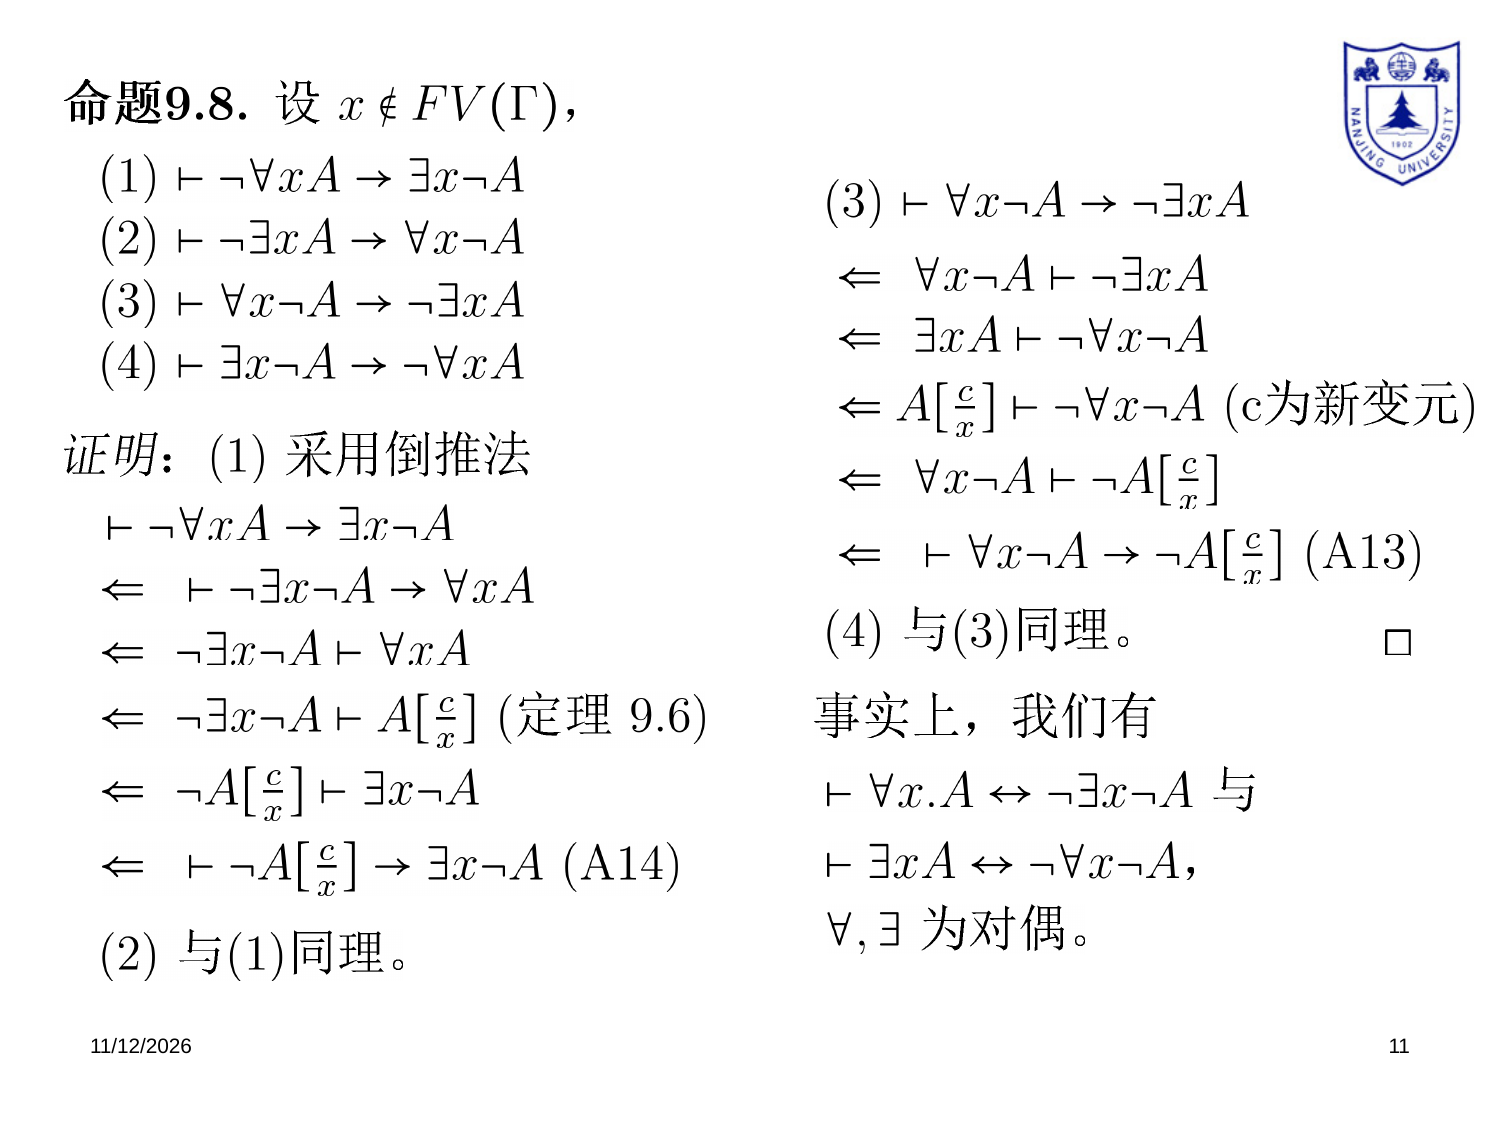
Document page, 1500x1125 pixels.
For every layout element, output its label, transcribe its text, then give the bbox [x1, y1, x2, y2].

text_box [99, 562, 536, 616]
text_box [62, 425, 533, 488]
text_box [99, 687, 707, 753]
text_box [837, 311, 1210, 365]
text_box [105, 499, 456, 553]
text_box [837, 249, 1210, 304]
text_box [837, 525, 1422, 589]
picture [1337, 37, 1467, 189]
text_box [837, 374, 1476, 442]
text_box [99, 149, 526, 208]
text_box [99, 274, 526, 333]
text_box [99, 212, 526, 270]
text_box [99, 924, 405, 986]
slide_number 11 [1074, 1025, 1425, 1100]
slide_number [75, 1025, 425, 1100]
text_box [812, 687, 1257, 958]
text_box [99, 624, 472, 678]
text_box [824, 602, 1413, 668]
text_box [62, 74, 576, 137]
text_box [837, 450, 1219, 514]
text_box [99, 837, 680, 901]
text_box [824, 174, 1251, 233]
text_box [99, 762, 481, 826]
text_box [99, 337, 526, 395]
